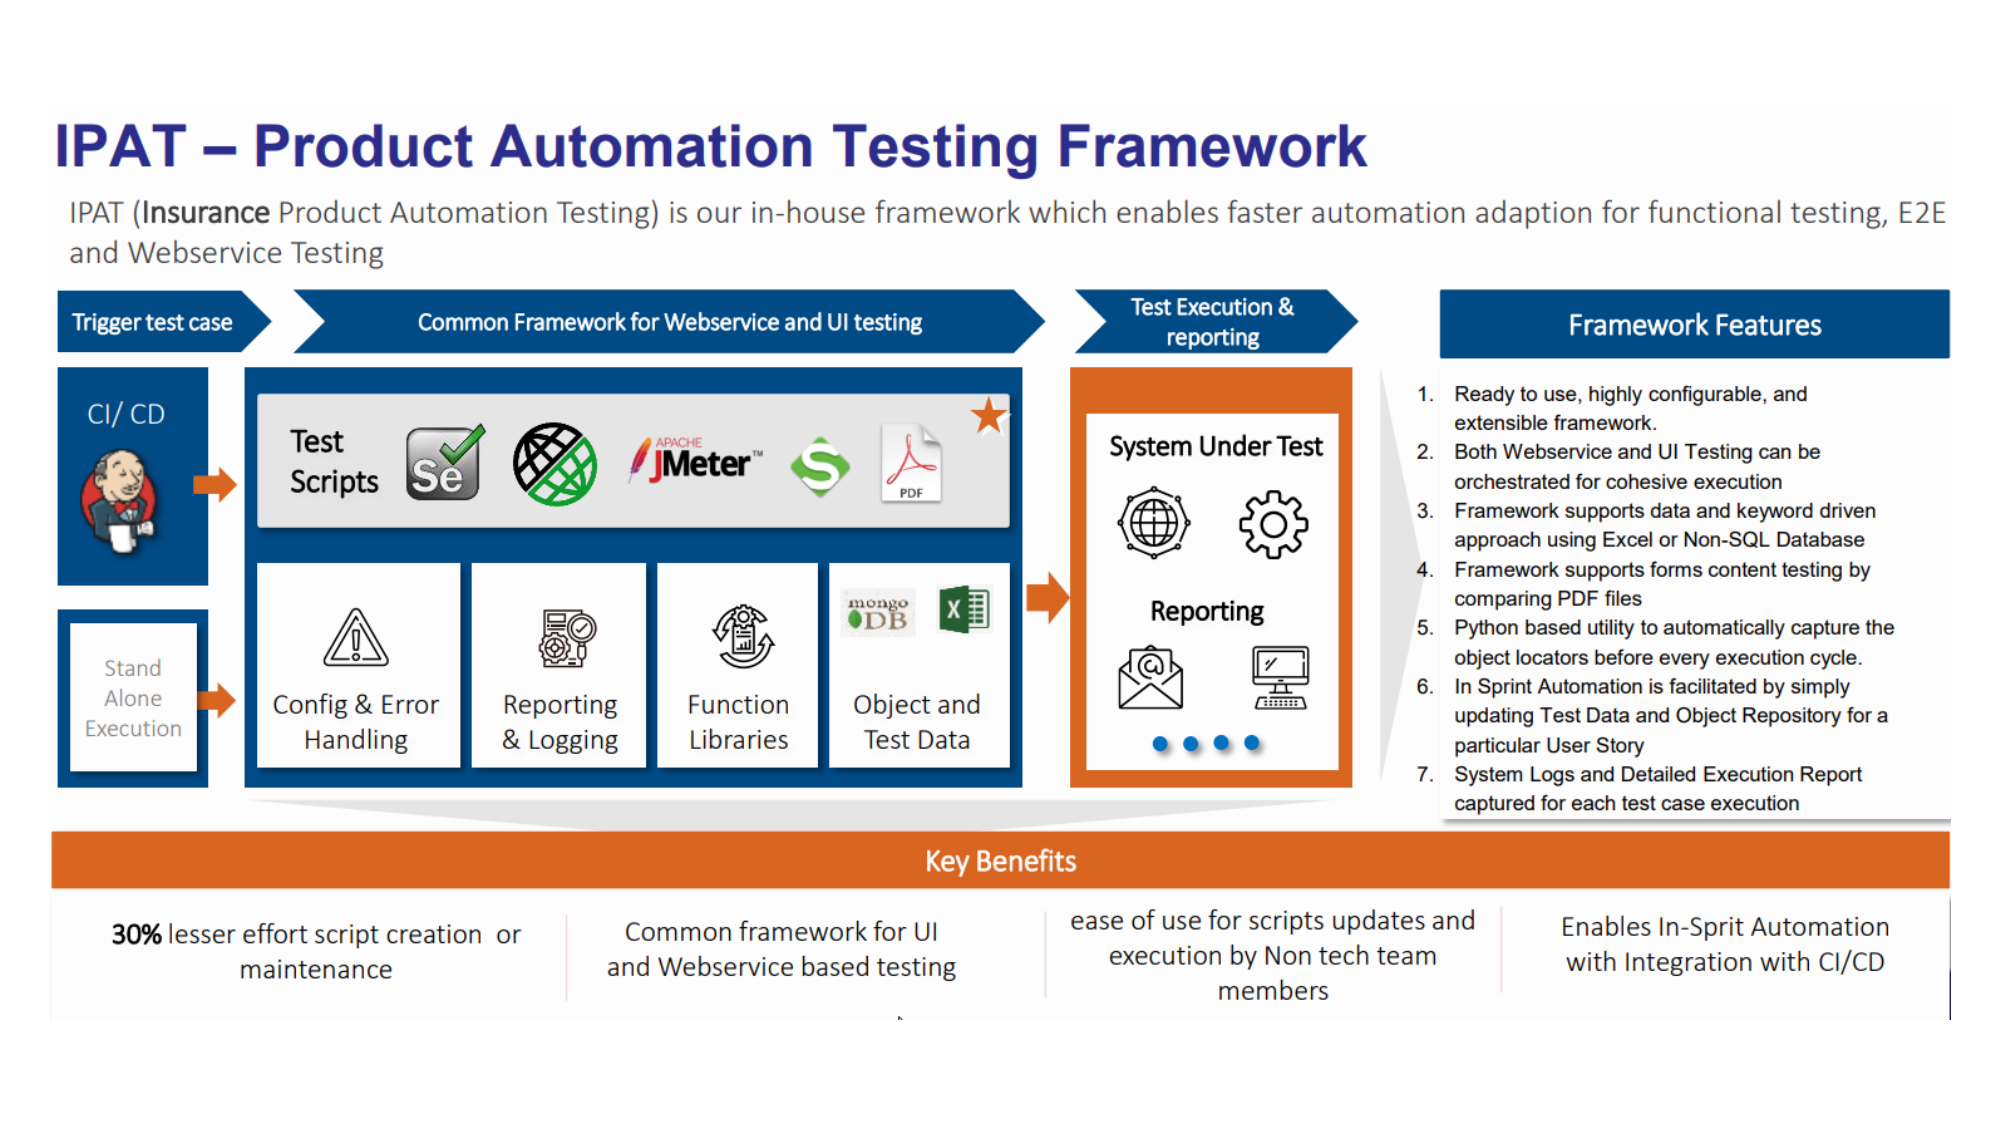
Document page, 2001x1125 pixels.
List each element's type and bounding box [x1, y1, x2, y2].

list [49, 105, 1951, 1020]
